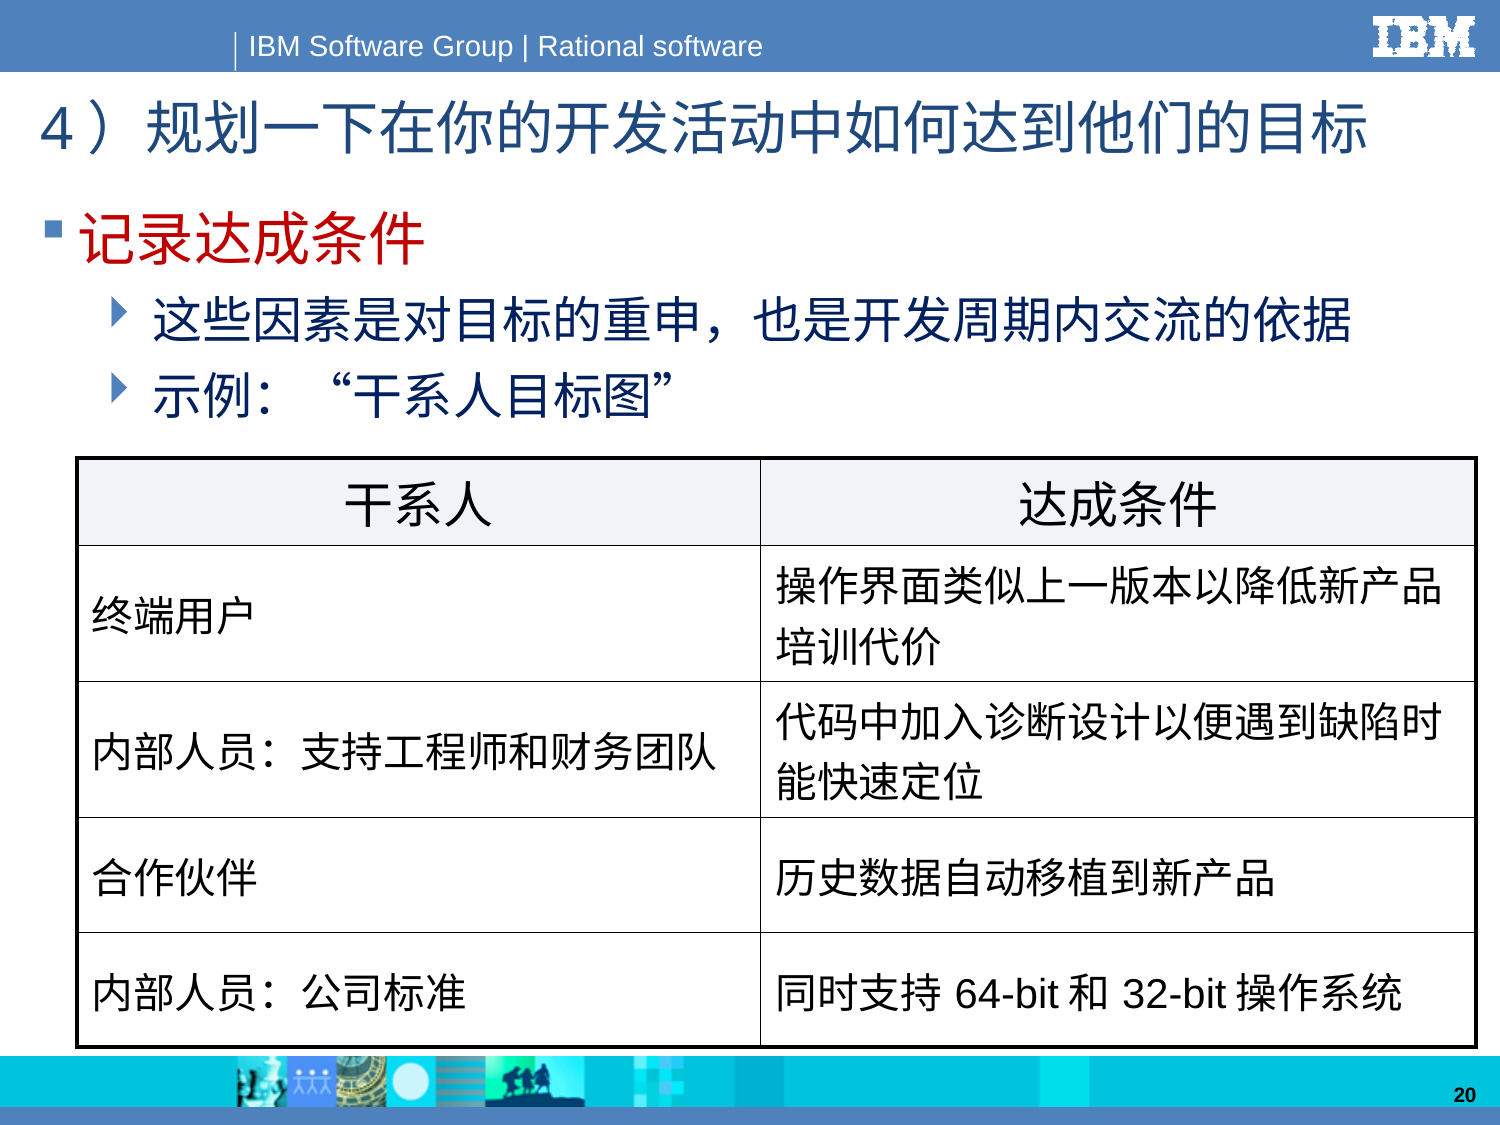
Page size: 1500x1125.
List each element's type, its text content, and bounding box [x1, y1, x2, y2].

table_cell 同时支持64-bit和32-bit操作系统 [761, 933, 1474, 1045]
table_cell 代码中加入诊断设计以便遇到缺陷时能快速定位 [761, 682, 1474, 817]
slide_number 20 [1366, 1081, 1477, 1107]
table_cell 合作伙伴 [79, 818, 760, 932]
list 记录达成条件 这些因素是对目标的重申，也是开发周期内交流的依据 示例：“干系人目标图” [25, 187, 1477, 458]
title 4）规划一下在你的开发活动中如何达到他们的目标 [25, 91, 1477, 171]
picture [0, 1056, 1500, 1107]
table_header 达成条件 [761, 460, 1474, 545]
table_cell 终端用户 [79, 546, 760, 681]
table_cell 历史数据自动移植到新产品 [761, 818, 1474, 932]
table_cell 内部人员：支持工程师和财务团队 [79, 682, 760, 817]
table_cell 内部人员：公司标准 [79, 933, 760, 1045]
table_header 干系人 [79, 460, 760, 545]
table_cell 操作界面类似上一版本以降低新产品培训代价 [761, 546, 1474, 681]
